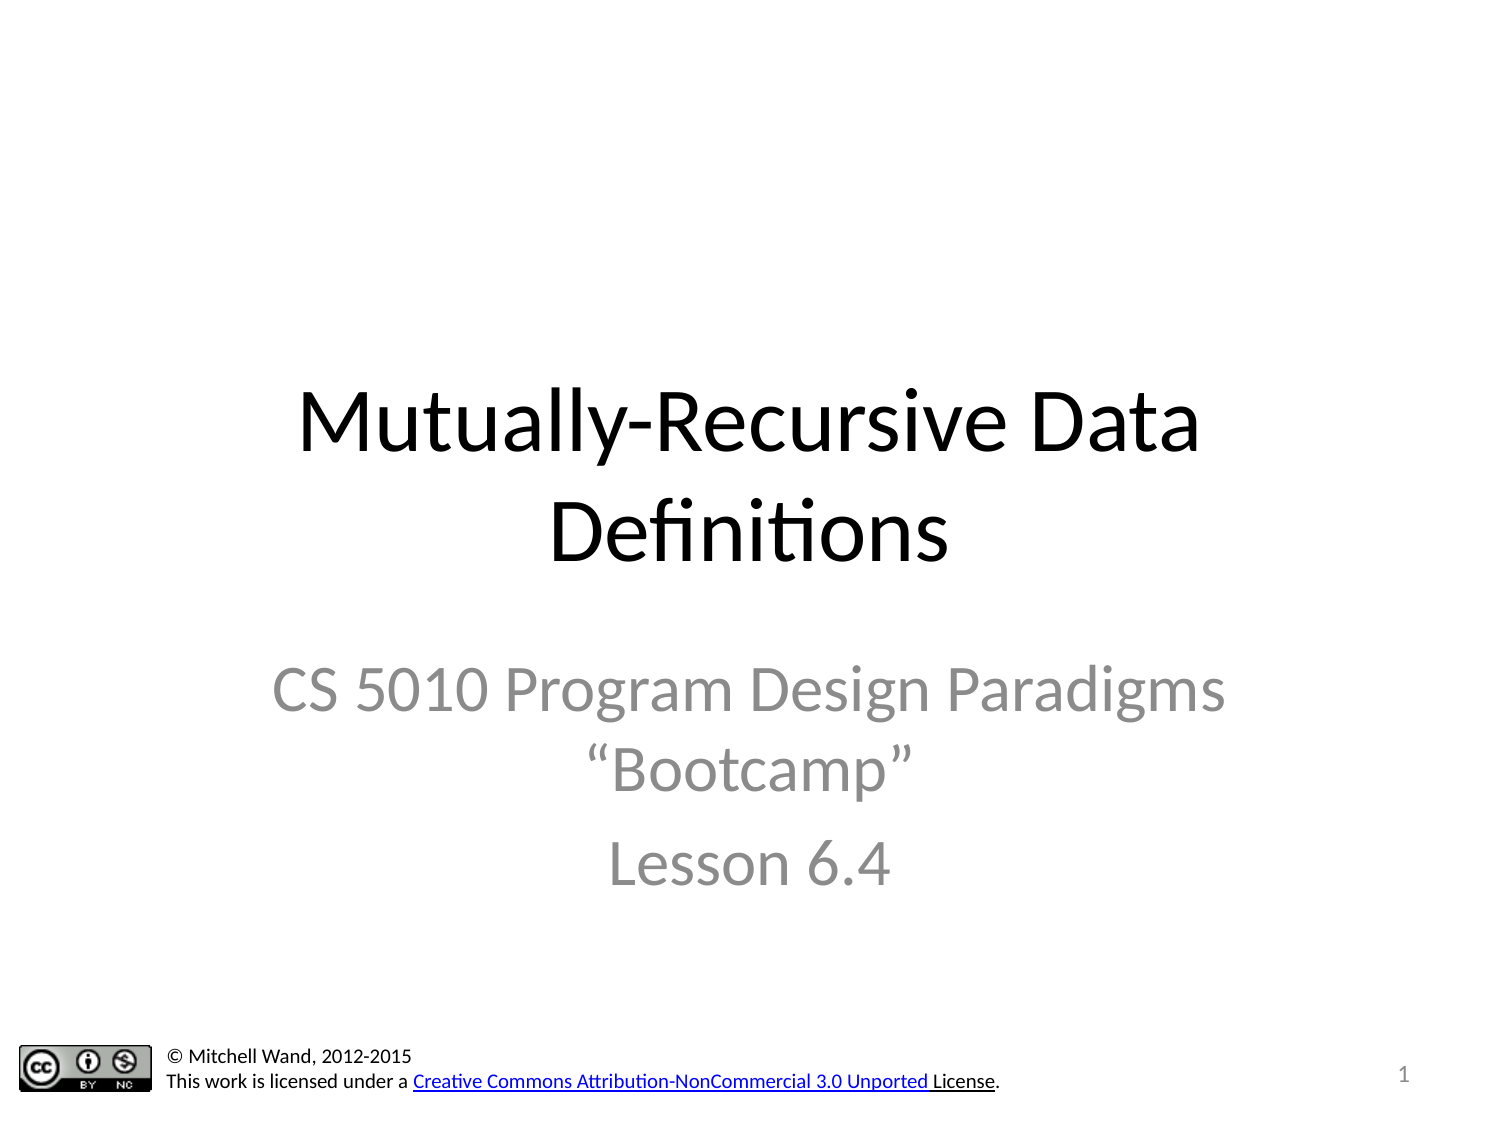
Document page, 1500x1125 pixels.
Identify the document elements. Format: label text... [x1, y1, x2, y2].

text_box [19, 1035, 1481, 1102]
subtitle CS 5010 Program Design Paradigms “Bootcamp” Lesson 6.4 [225, 637, 1275, 925]
title Mutually-Recursive Data Definitions [112, 349, 1388, 591]
